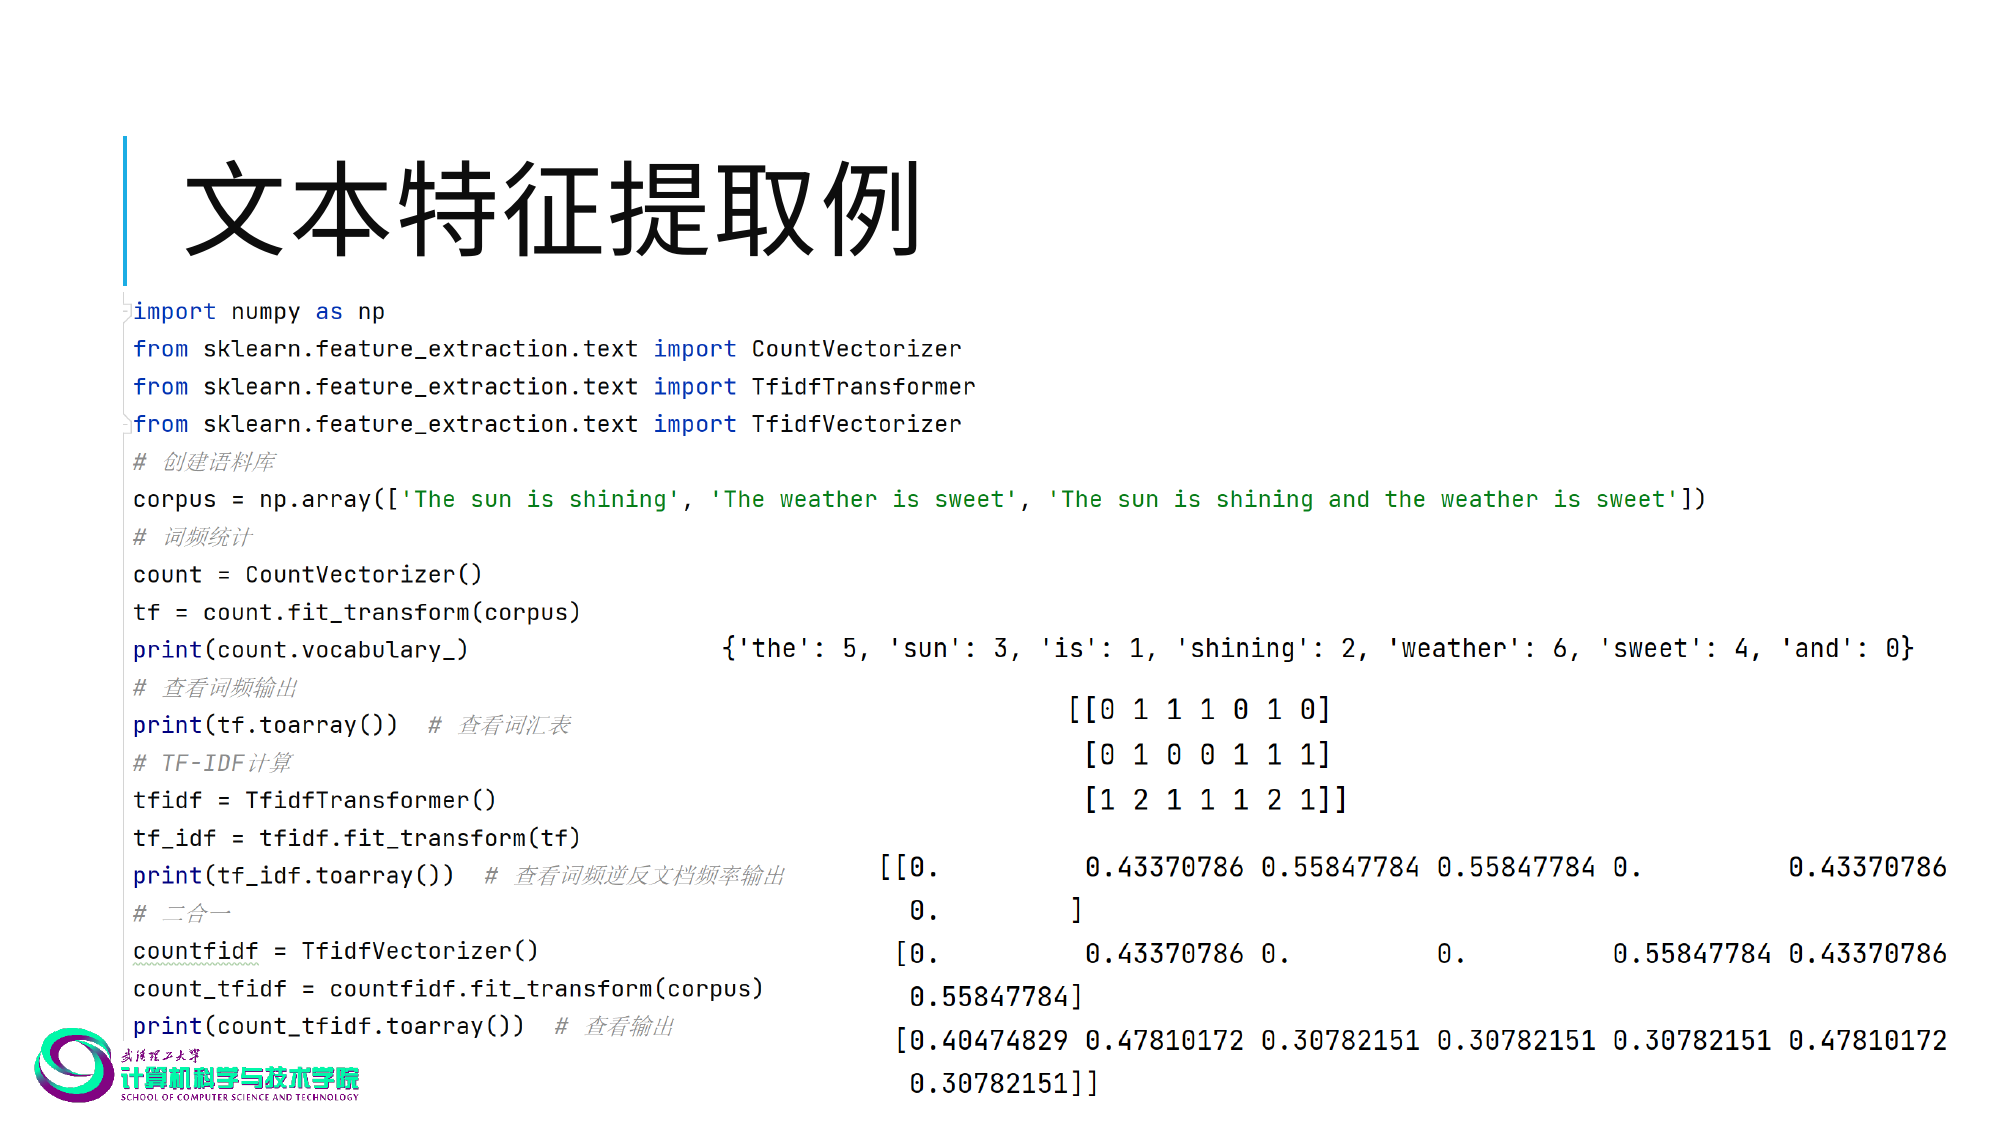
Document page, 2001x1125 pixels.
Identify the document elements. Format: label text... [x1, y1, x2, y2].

picture [0, 962, 397, 1125]
picture [708, 627, 1918, 668]
picture [1057, 687, 1350, 820]
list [123, 292, 1713, 1042]
picture [867, 840, 1961, 1099]
title 文本特征提取例 [168, 96, 1763, 342]
